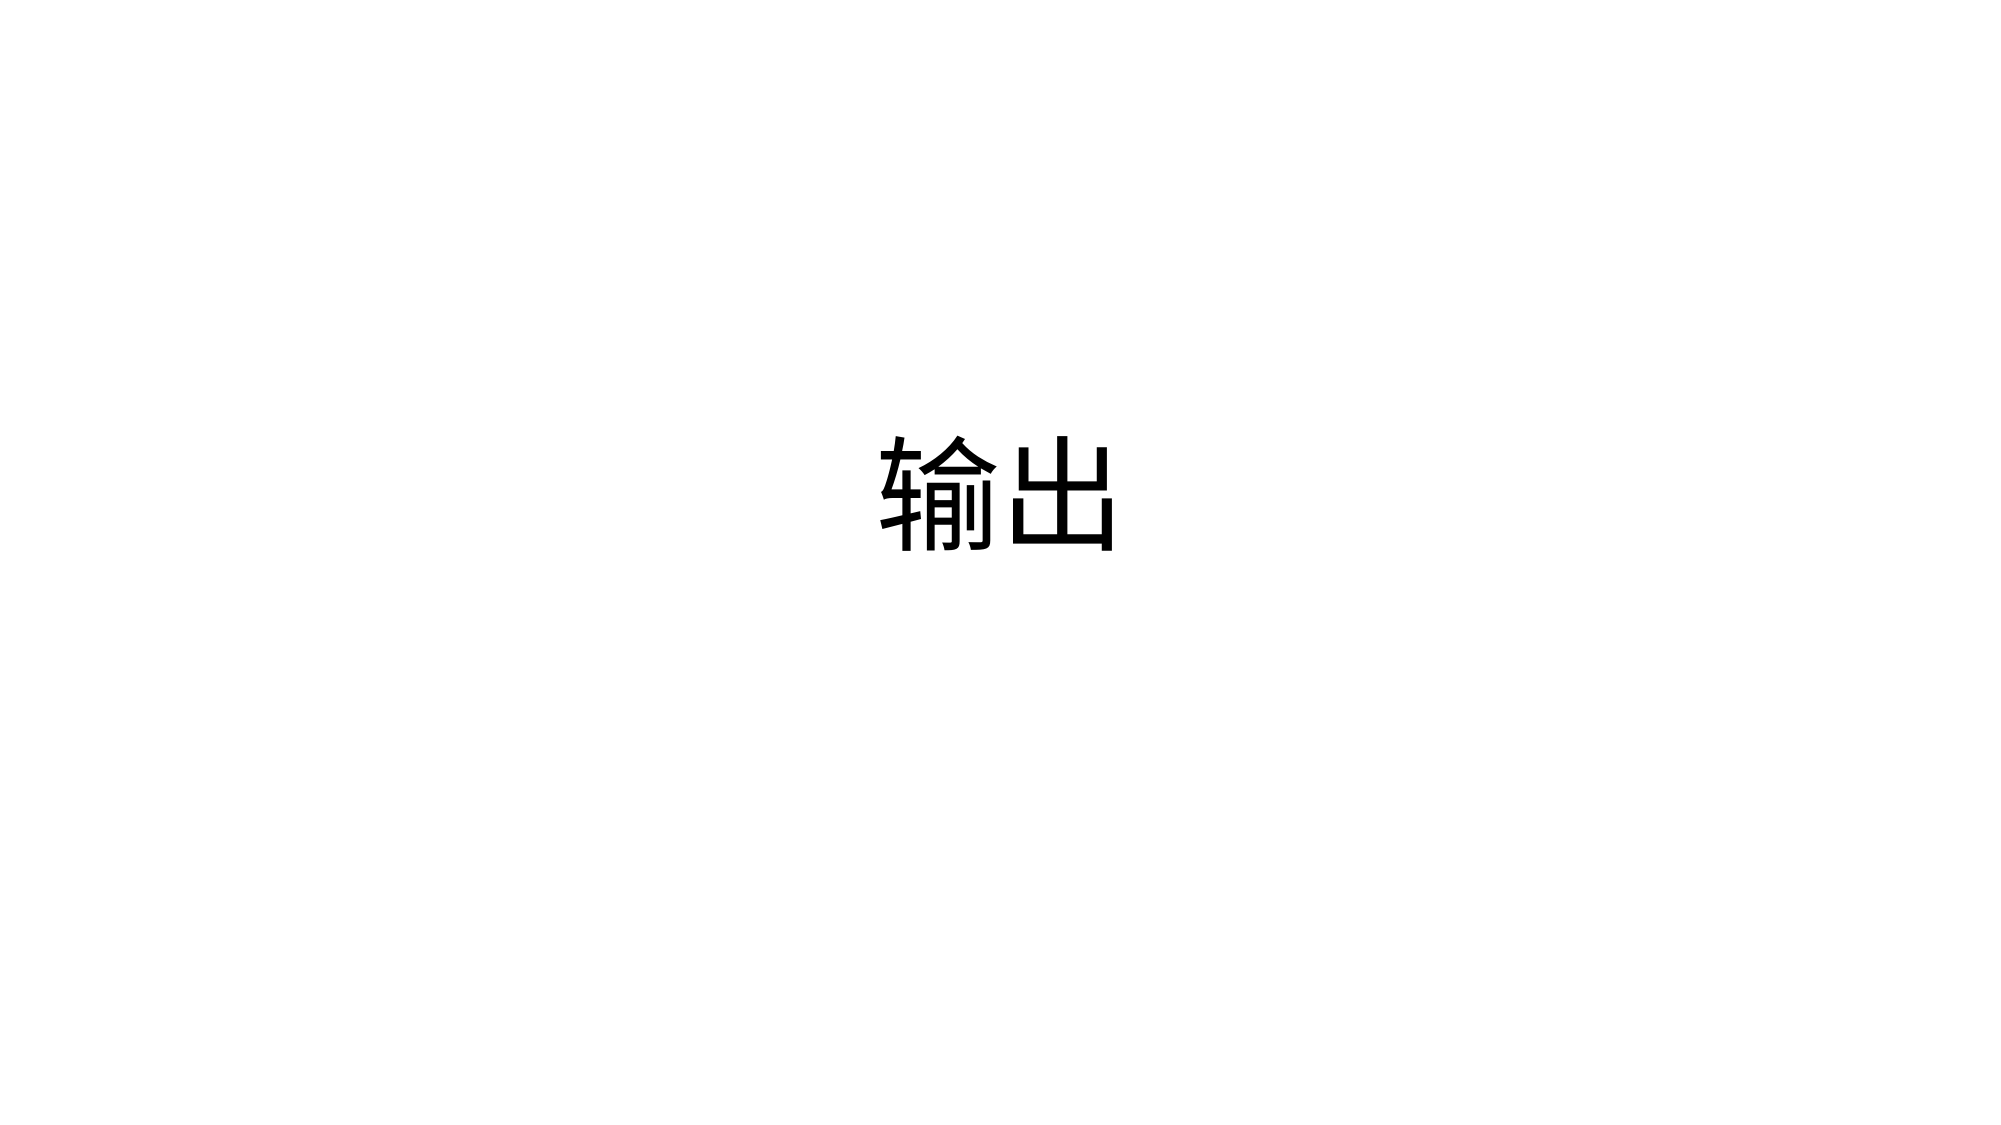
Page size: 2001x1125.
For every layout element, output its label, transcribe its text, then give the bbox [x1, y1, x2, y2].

title 输出 [249, 184, 1750, 576]
